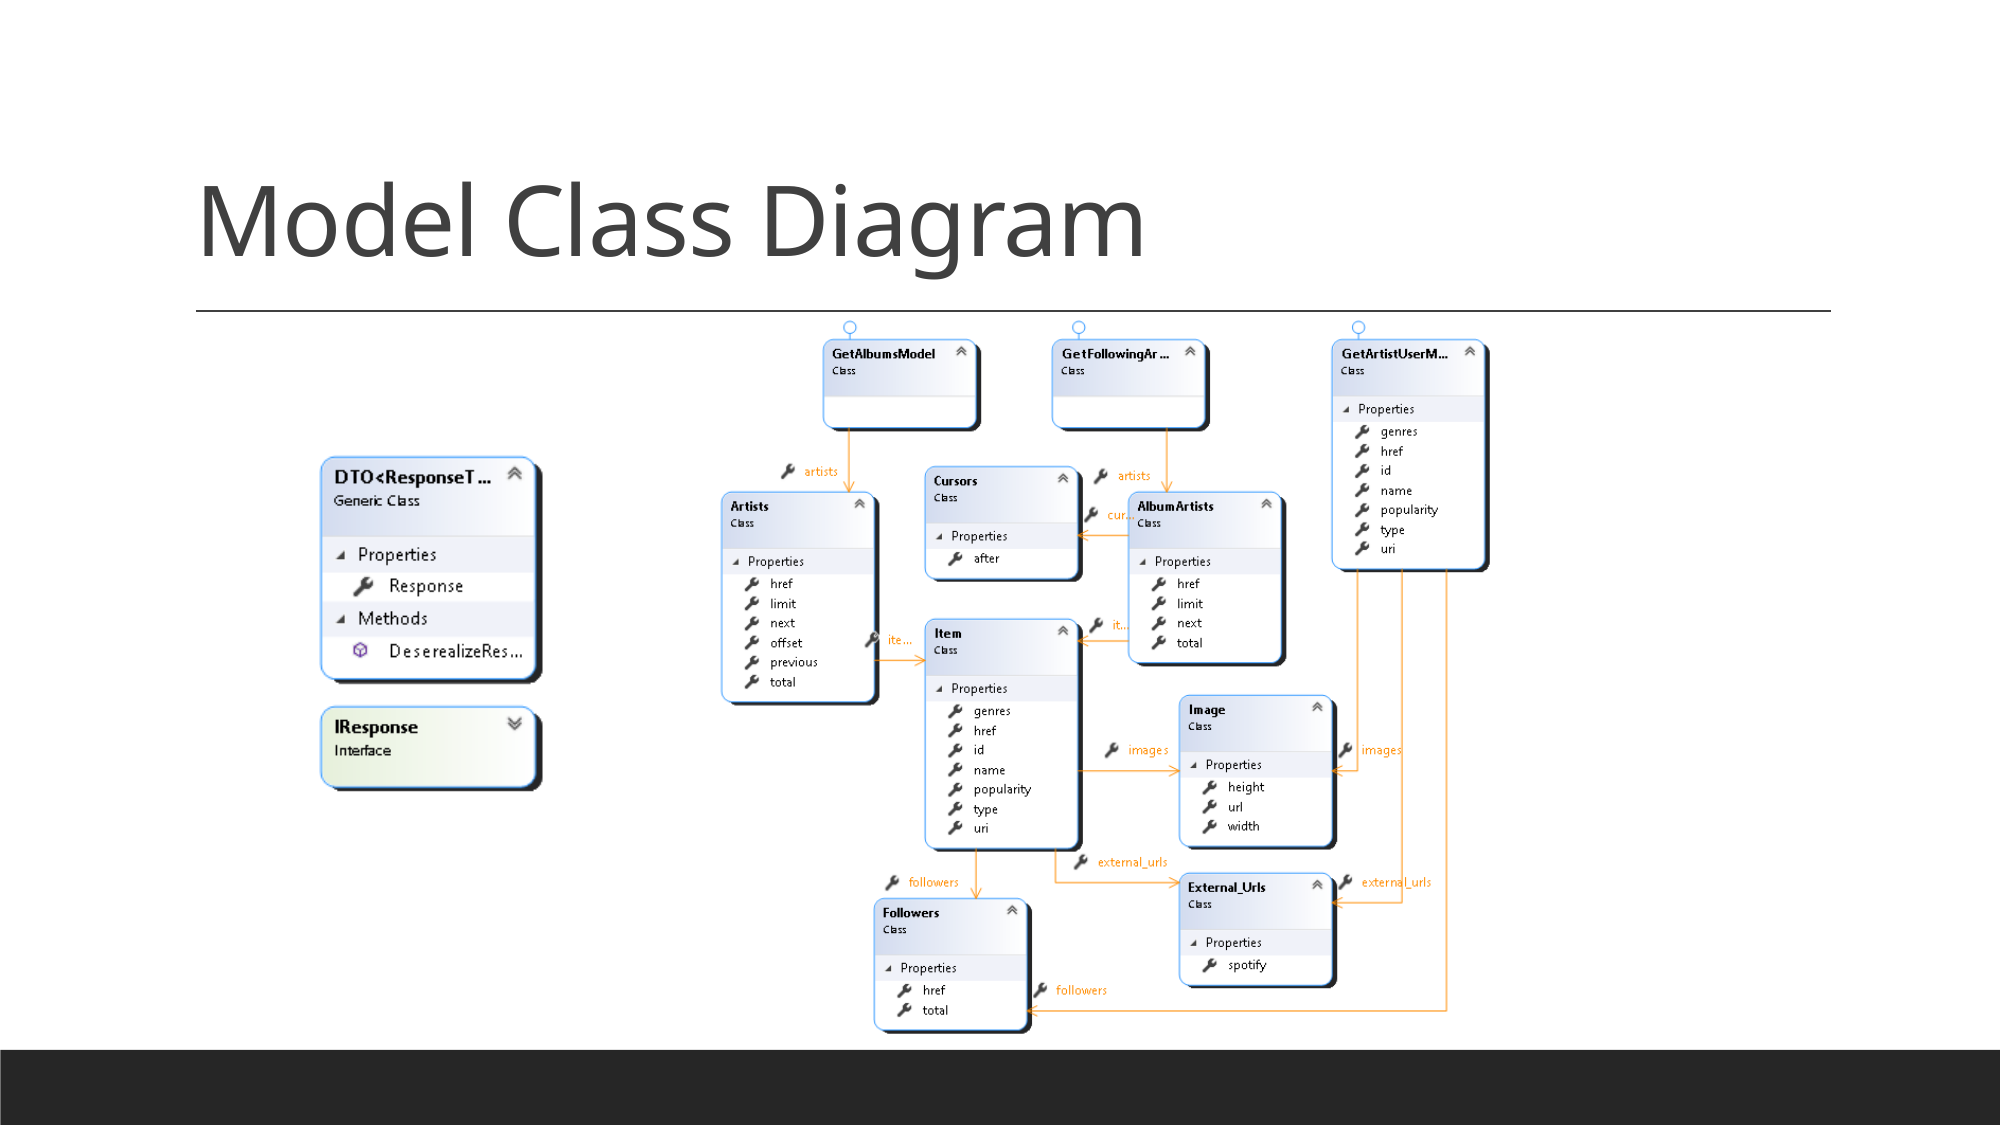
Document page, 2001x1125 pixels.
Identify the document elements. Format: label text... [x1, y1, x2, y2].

picture [278, 447, 587, 841]
title Model Class Diagram [180, 47, 1830, 285]
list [711, 318, 1493, 1039]
